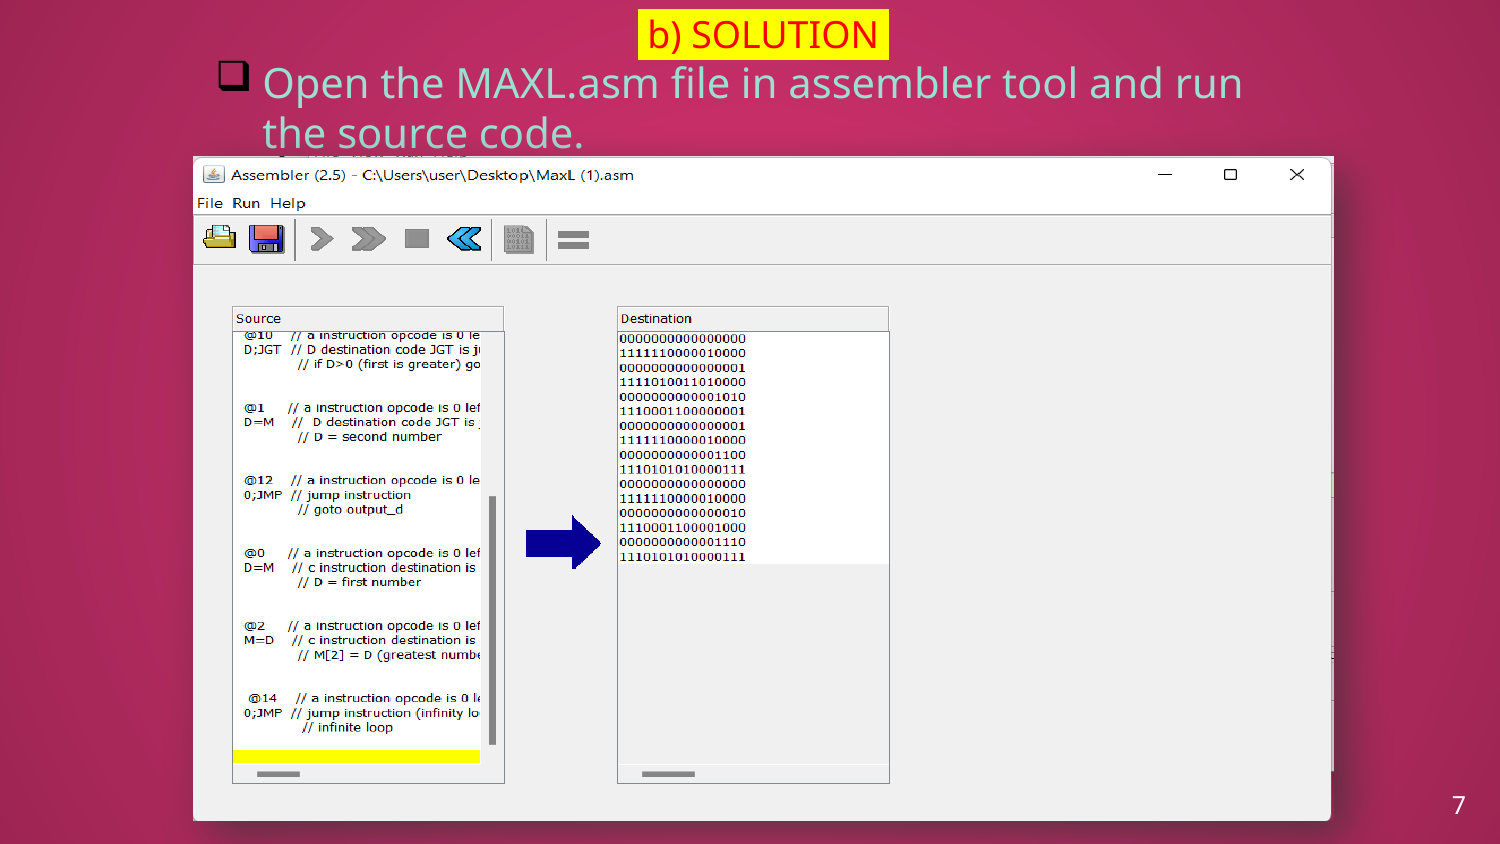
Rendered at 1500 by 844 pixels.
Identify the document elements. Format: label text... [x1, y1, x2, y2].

text_box b) SOLUTION Open the MAXL.asm file in assembler tool and run the source code. [200, 3, 1327, 150]
slide_number 7 [1391, 774, 1482, 832]
picture [193, 156, 1334, 822]
